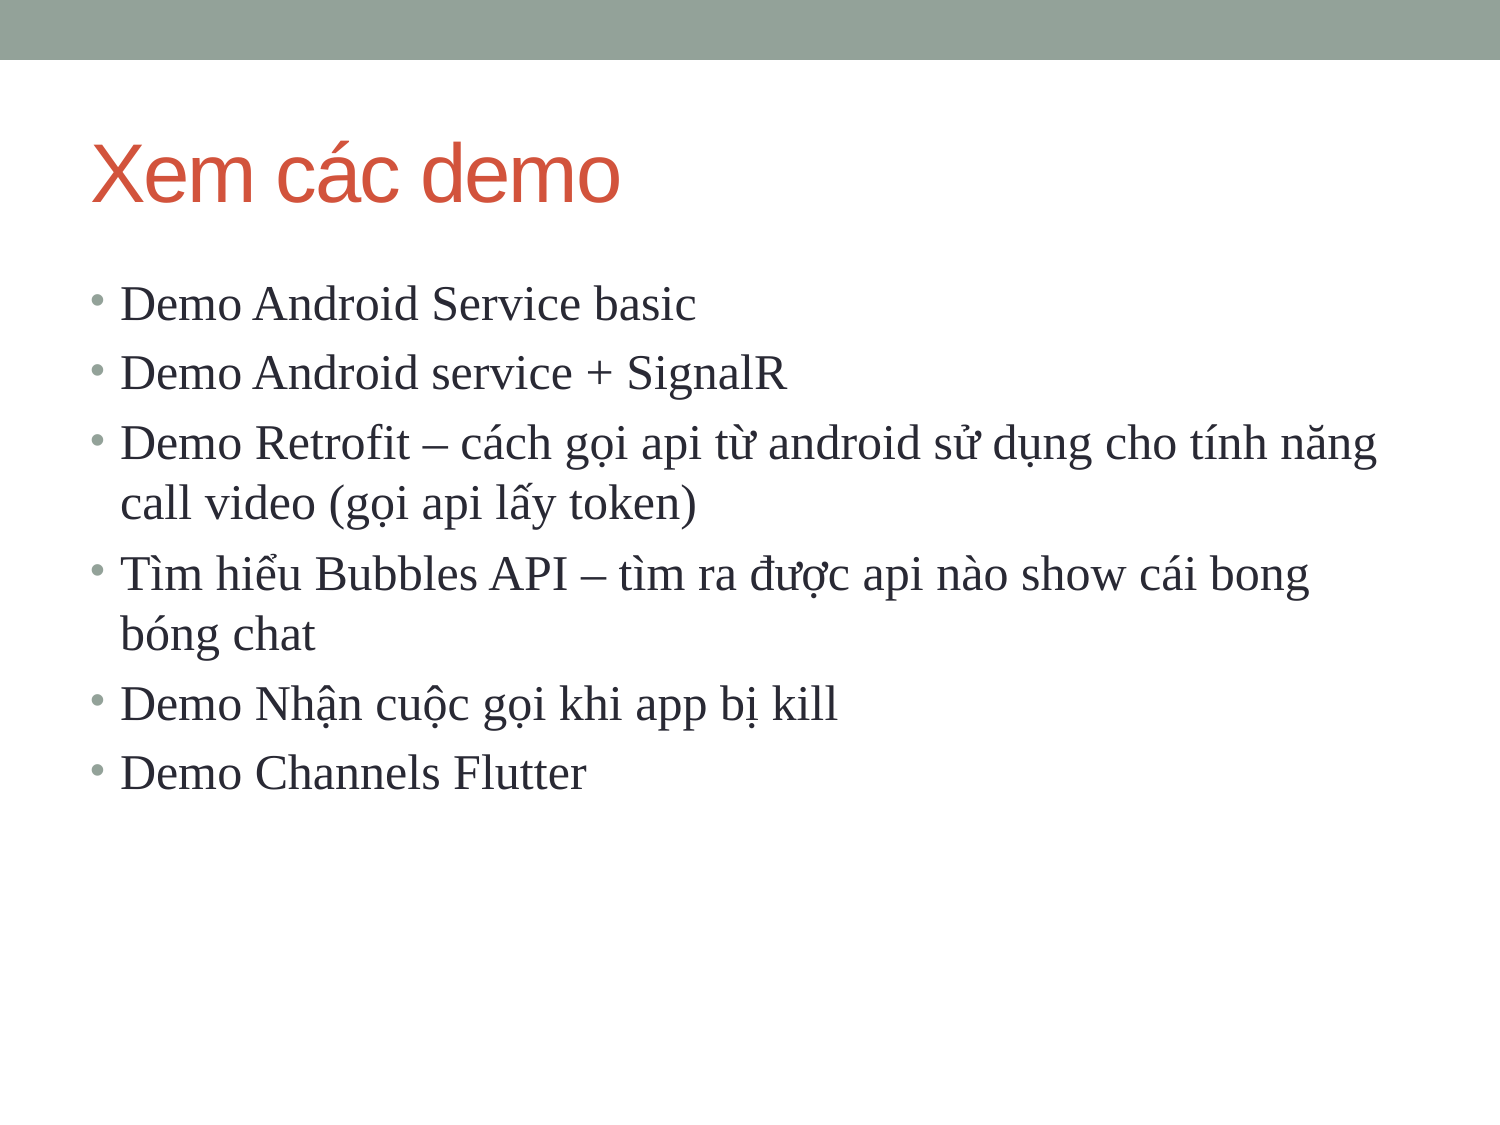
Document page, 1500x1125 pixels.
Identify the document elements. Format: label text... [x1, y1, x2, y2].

title Xem các demo [75, 87, 1425, 250]
list Demo Android Service basic Demo Android service + SignalR Demo Retrofit – cách gọi api từ android sử dụng cho tính năng call video (gọi api lấy token) Tìm hiểu Bubbles API – tìm ra được api nào show cái bong bóng chat Demo Nhận cuộc gọi khi app bị kill Demo Channels Flutter [75, 262, 1425, 1063]
